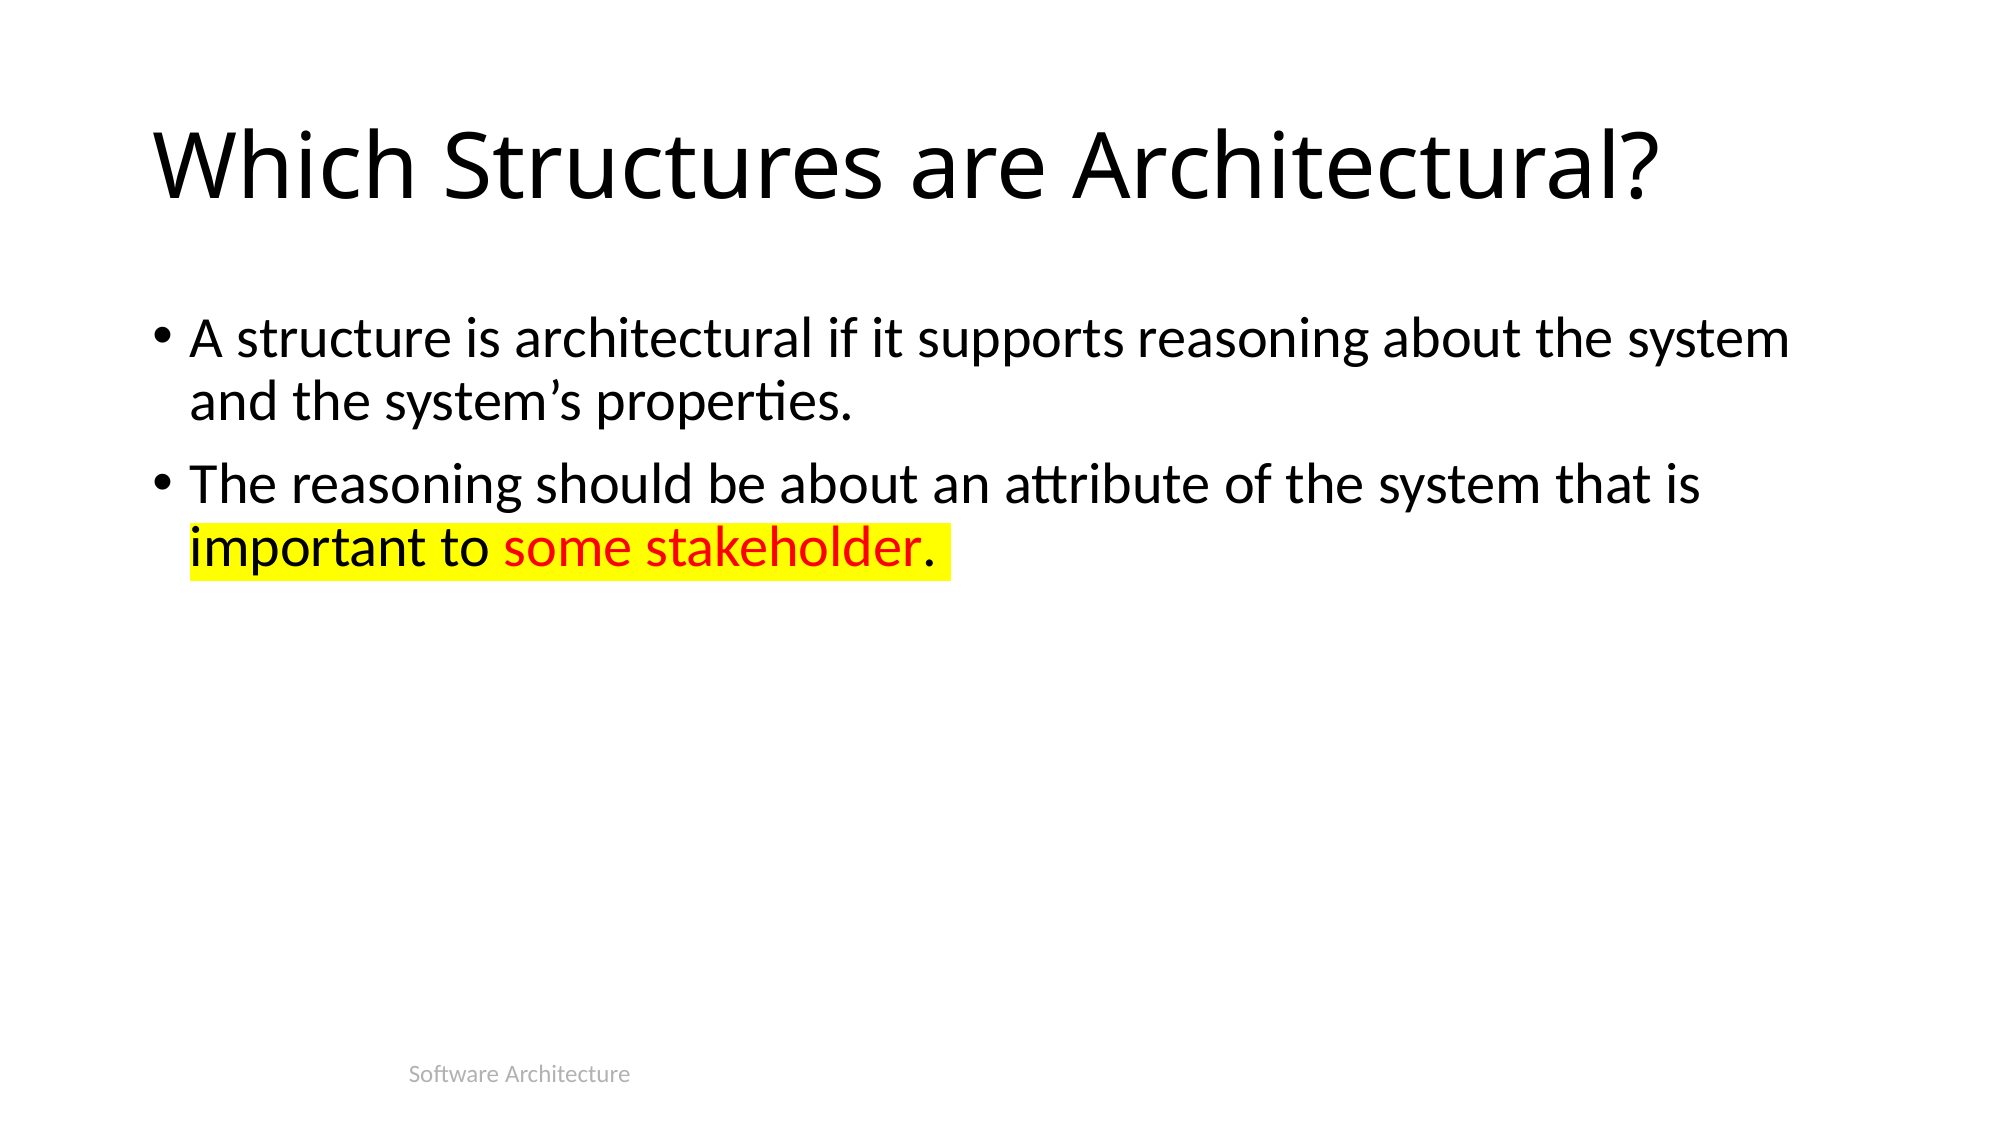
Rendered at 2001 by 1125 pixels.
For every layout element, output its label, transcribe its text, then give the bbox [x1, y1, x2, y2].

list A structure is architectural if it supports reasoning about the system and the system’s properties. The reasoning should be about an attribute of the system that is important to some stakeholder. [137, 299, 1863, 1014]
title Which Structures are Architectural? [137, 59, 1863, 278]
footer Software Architecture [0, 1042, 1040, 1103]
